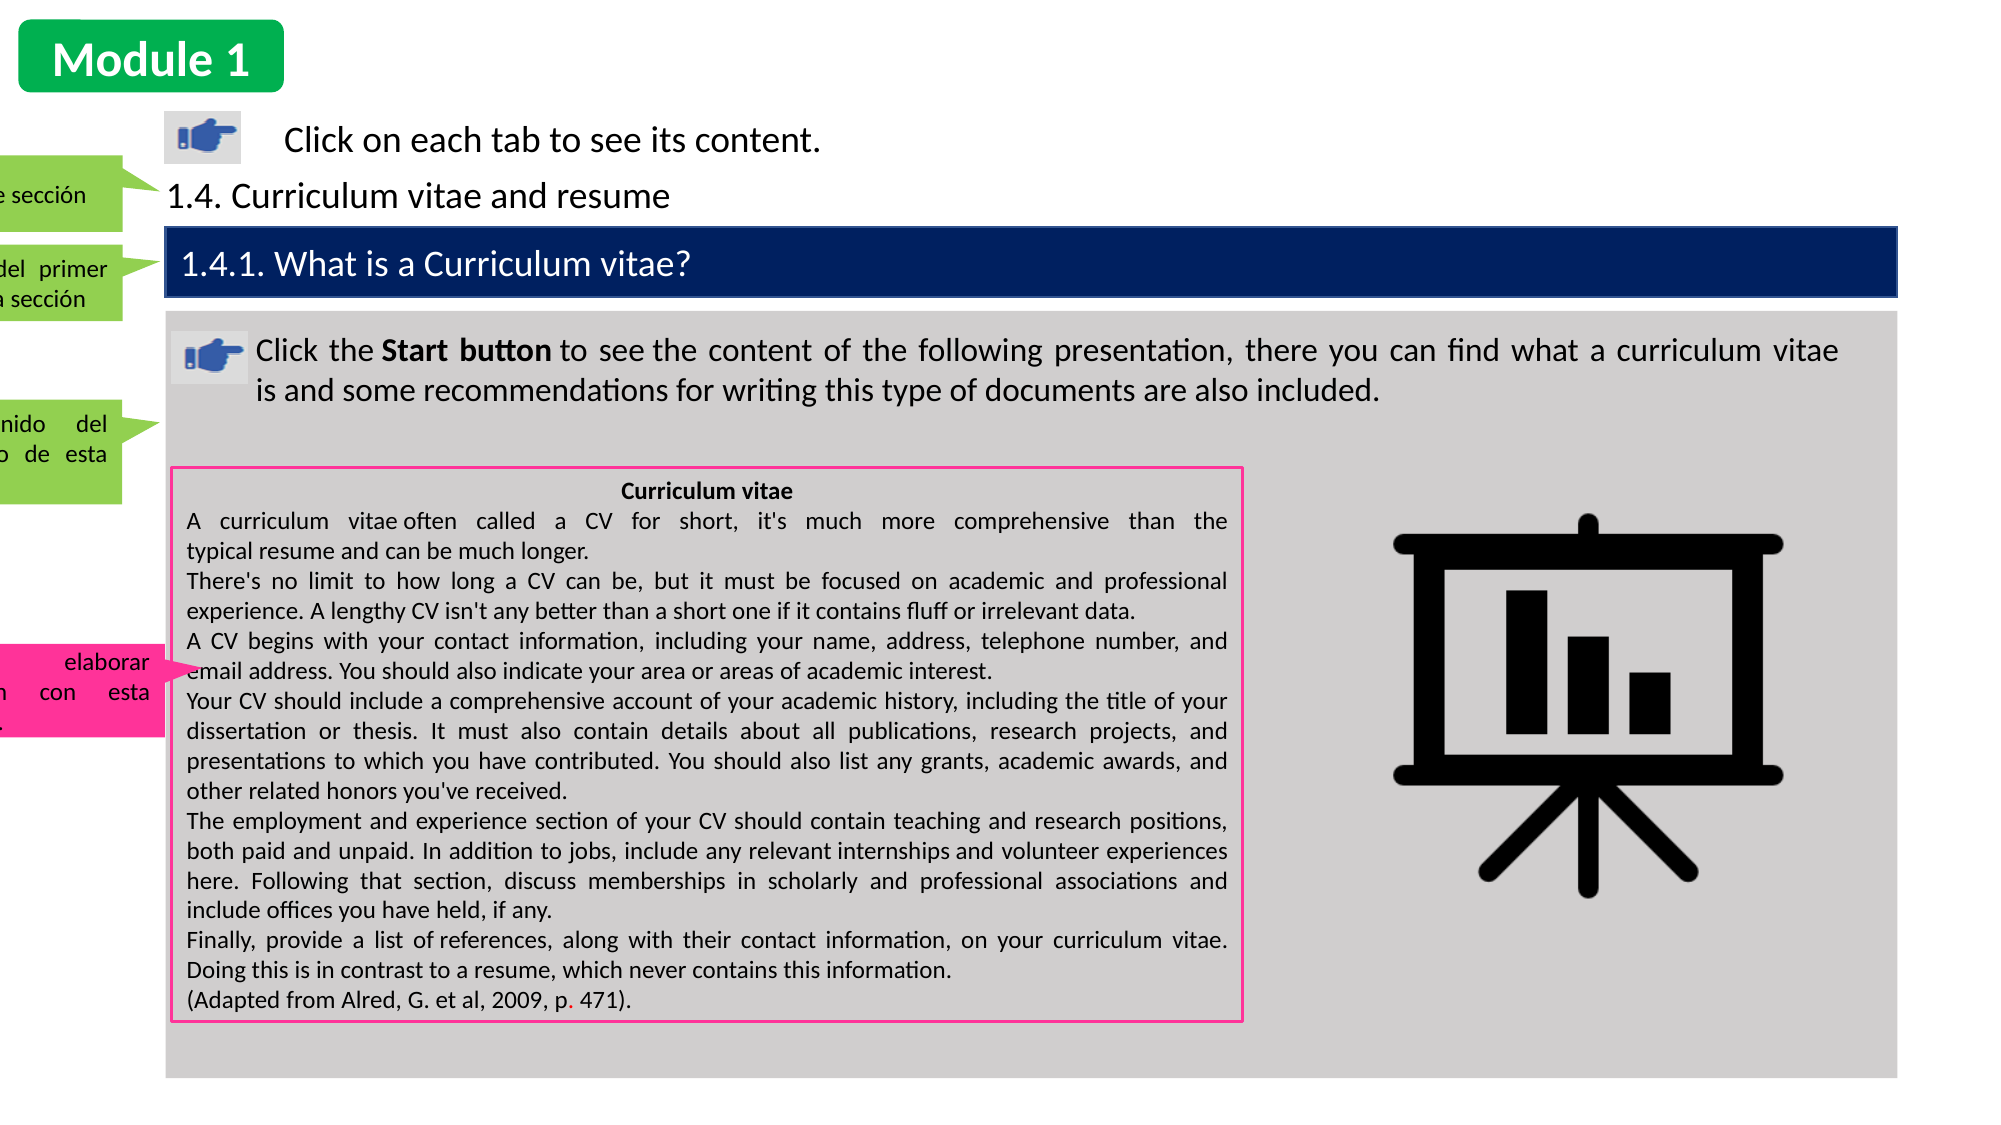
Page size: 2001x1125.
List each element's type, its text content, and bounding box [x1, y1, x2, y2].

picture [171, 331, 248, 385]
text_box Renato: título del primer apartado de esta sección [0, 243, 161, 323]
text_box Click on each tab to see its content. [269, 107, 1066, 168]
text_box Aurelio: elaborar presentación con esta información. [0, 642, 206, 739]
text_box 1.4. Curriculum vitae and resume [151, 163, 1056, 224]
text_box Renato: título de sección [0, 154, 161, 233]
text_box Curriculum vitae A curriculum vitae often called a CV for short, it's much more comprehensive than the typical resume and can be much longer. There's no limit to how long a CV can be, but it must be focused on academic and professional experience. A lengthy CV isn't any better than a short one if it contains fluff or irrelevant data. A CV begins with your contact information, including your name, address, telephone number, and email address. You should also indicate your area or areas of academic interest. Your CV should include a comprehensive account of your academic history, including the title of your dissertation or thesis. It must also contain details about all publications, research projects, and presentations to which you have contributed. You should also list any grants, academic awards, and other related honors you've received. The employment and experience section of your CV should contain teaching and research positions, both paid and unpaid. In addition to jobs, include any relevant internships and volunteer experiences here. Following that section, discuss memberships in scholarly and professional associations and include offices you have held, if any. Finally, provide a list of references, along with their contact information, on your curriculum vitae. Doing this is in contrast to a resume, which never contains this information. (Adapted from Alred, G. et al, 2009, p. 471). [171, 467, 1243, 1022]
picture [1341, 457, 1835, 950]
picture [164, 111, 241, 164]
text_box Module 1 [17, 18, 285, 94]
text_box [164, 310, 1898, 1079]
text_box Renato: contenido del primer apartado de esta sección [0, 398, 164, 506]
text_box Click the Start button to see the content of the following presentation, there you can find what a curriculum vitae is and some recommendations for writing this type of documents are also included. [240, 321, 1855, 416]
text_box 1.4.1. What is a Curriculum vitae? [164, 226, 1898, 298]
